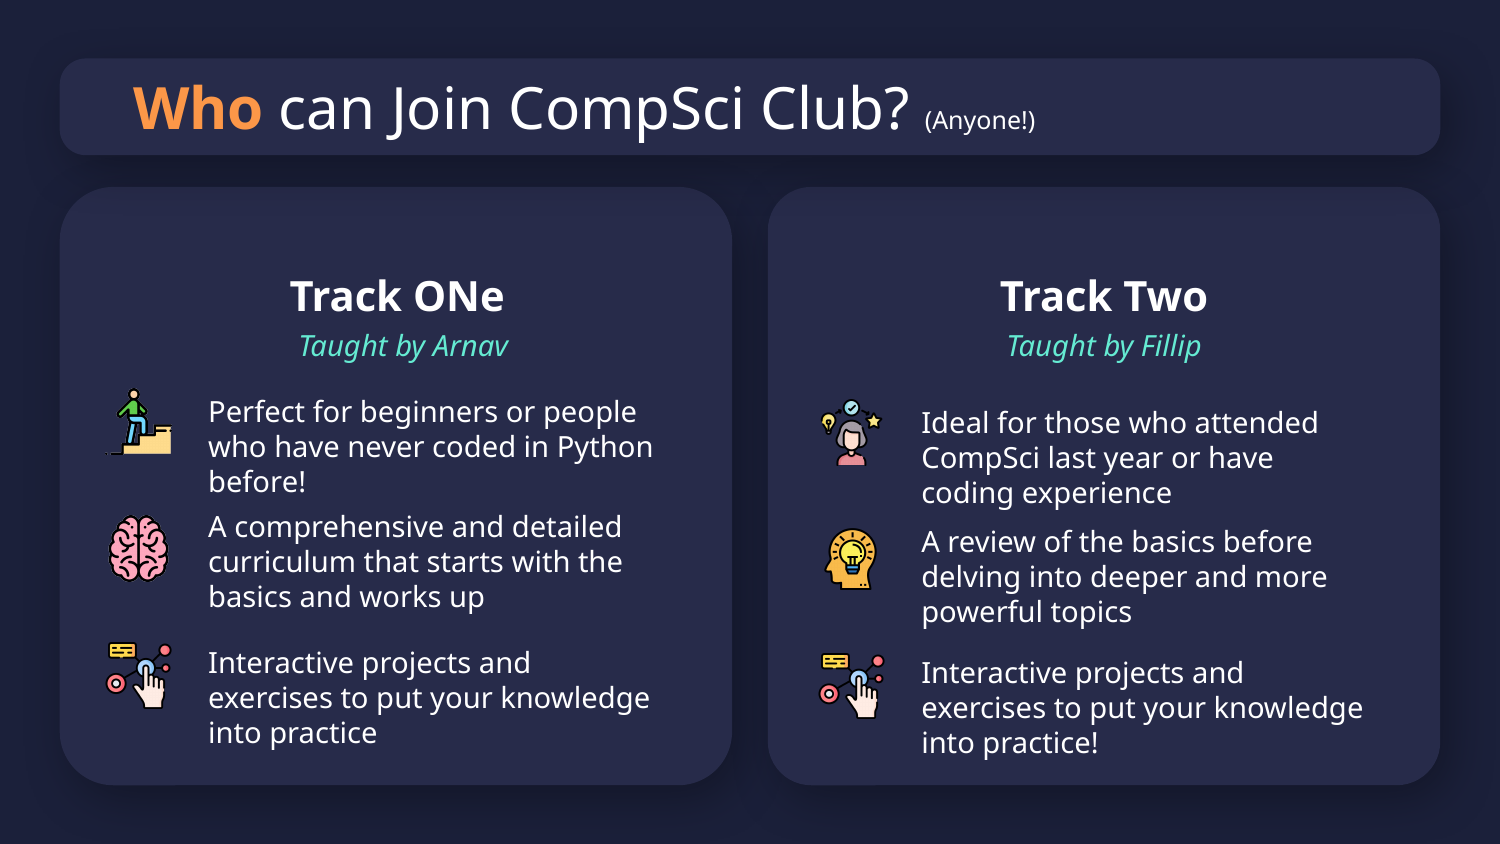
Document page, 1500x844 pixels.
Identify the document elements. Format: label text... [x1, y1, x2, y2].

title Who can Join CompSci Club? (Anyone!) [118, 59, 1382, 153]
title Track Two [824, 251, 1384, 339]
text_box Taught by Arnav [269, 312, 538, 378]
text_box Taught by Fillip [970, 312, 1239, 378]
picture [105, 388, 172, 455]
subtitle Perfect for beginners or people who have never coded in Python before! [193, 378, 677, 466]
subtitle Interactive projects and exercises to put your knowledge into practice! [906, 639, 1390, 733]
subtitle A review of the basics before delving into deeper and more powerful topics [906, 508, 1390, 610]
picture [818, 526, 885, 593]
picture [105, 515, 172, 582]
picture [818, 399, 885, 466]
picture [818, 652, 885, 720]
title Track ONe [118, 251, 677, 339]
subtitle A comprehensive and detailed curriculum that starts with the basics and works up [193, 493, 677, 625]
picture [105, 642, 172, 709]
subtitle Ideal for those who attended CompSci last year or have coding experience [906, 388, 1390, 476]
subtitle Interactive projects and exercises to put your knowledge into practice [193, 629, 677, 722]
